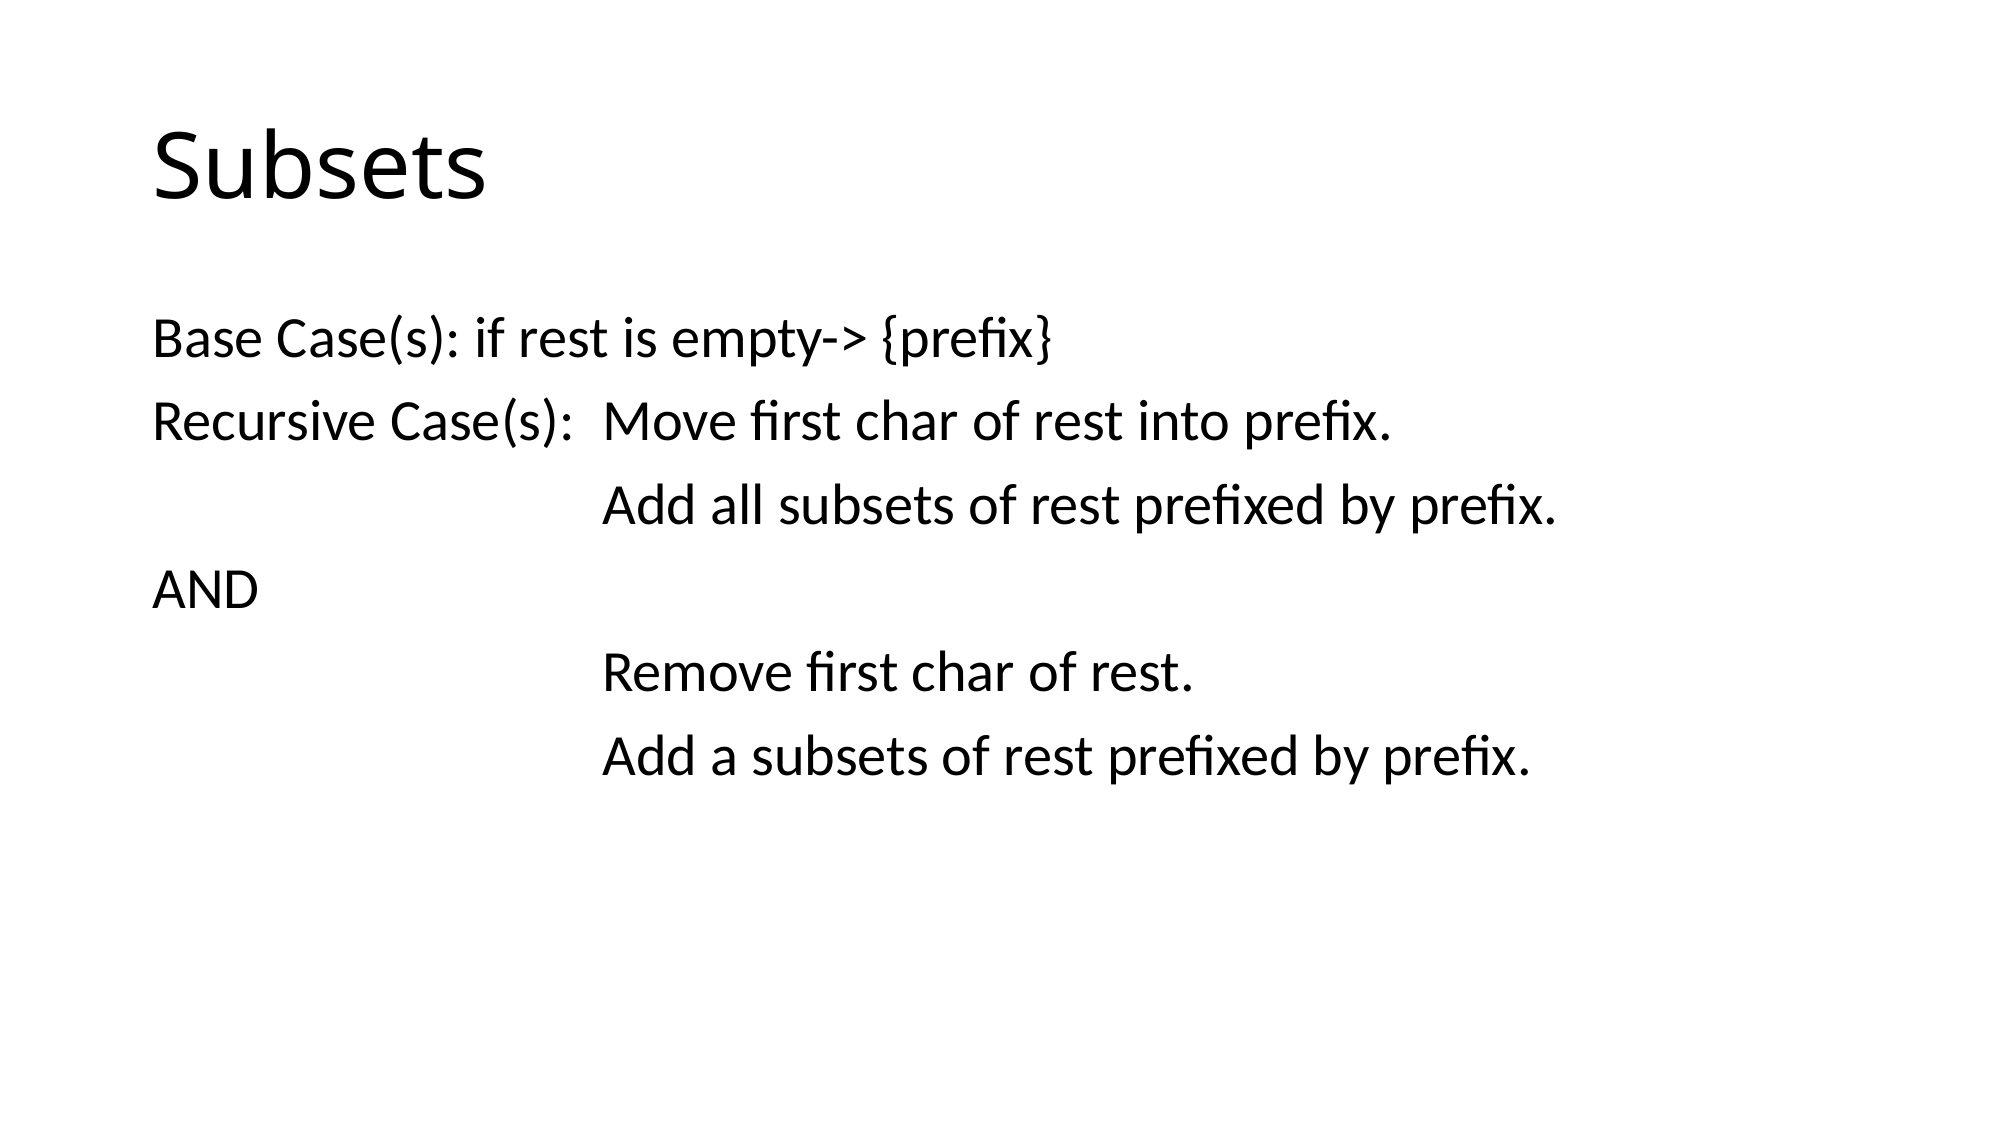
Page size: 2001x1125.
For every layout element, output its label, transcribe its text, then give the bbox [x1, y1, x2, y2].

list Base Case(s): if rest is empty-> {prefix} Recursive Case(s): Move first char of rest into prefix. Add all subsets of rest prefixed by prefix. AND Remove first char of rest. Add a subsets of rest prefixed by prefix. [137, 299, 1863, 1014]
title Subsets [137, 59, 1863, 278]
